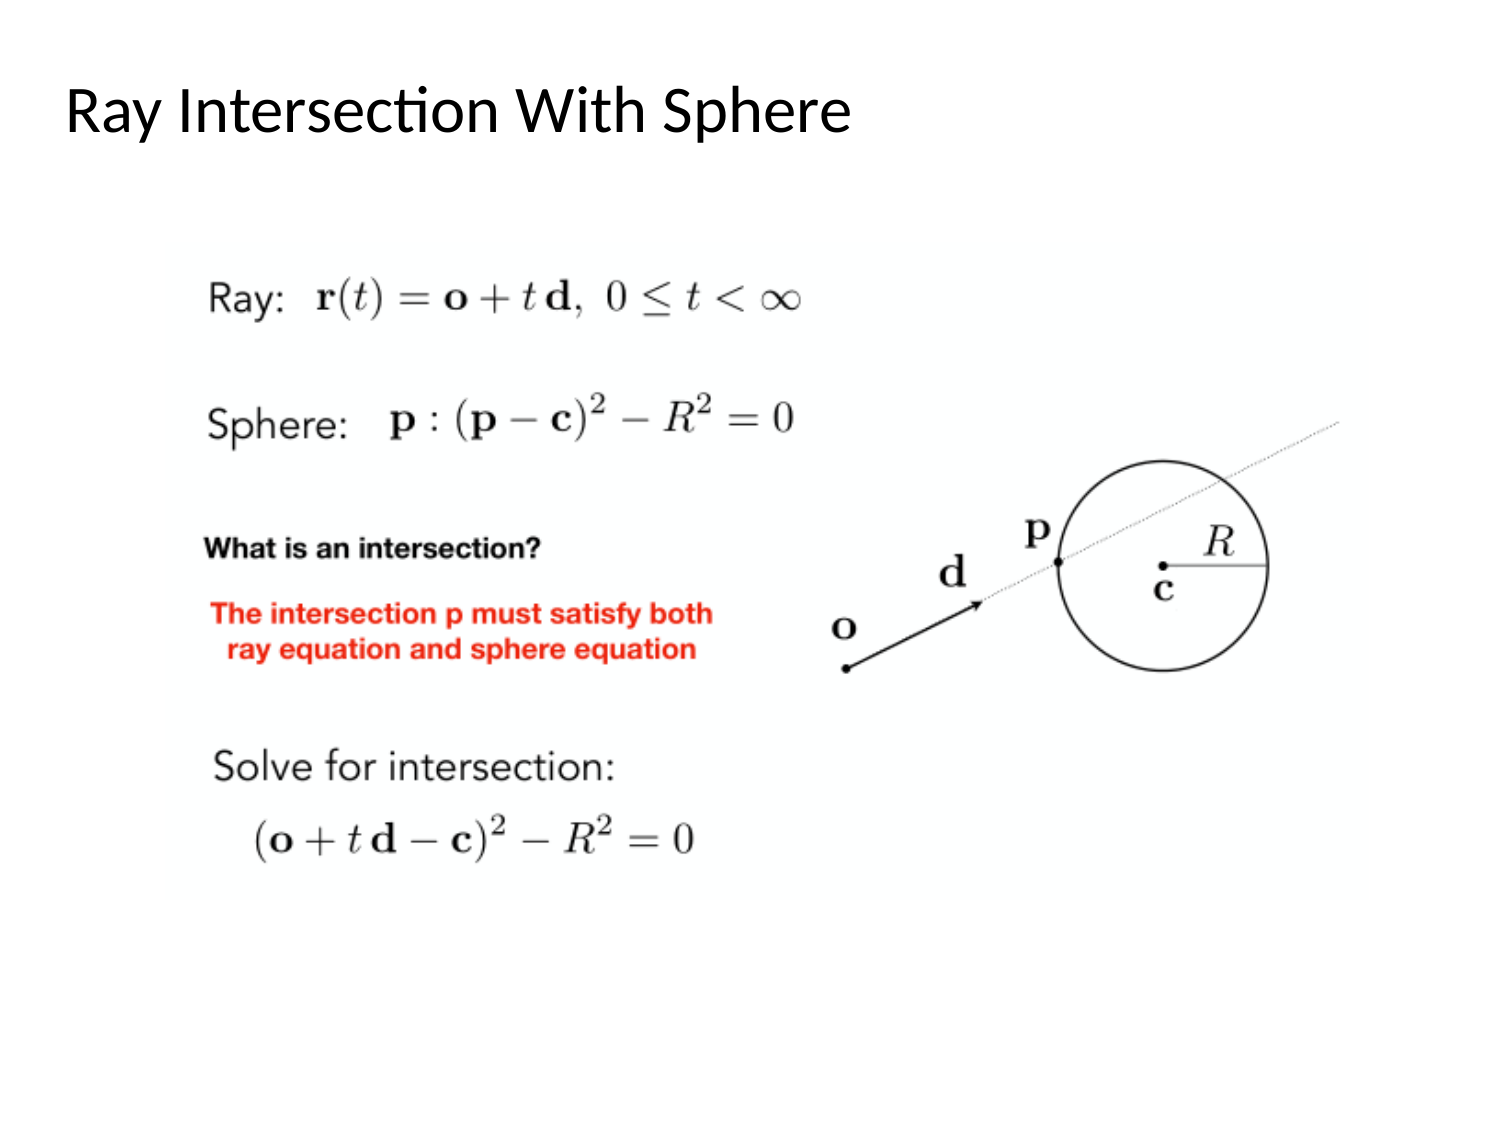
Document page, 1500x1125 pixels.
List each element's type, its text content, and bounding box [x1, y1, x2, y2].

text_box Ray Intersection With Sphere [50, 67, 1026, 163]
picture [165, 242, 1369, 900]
